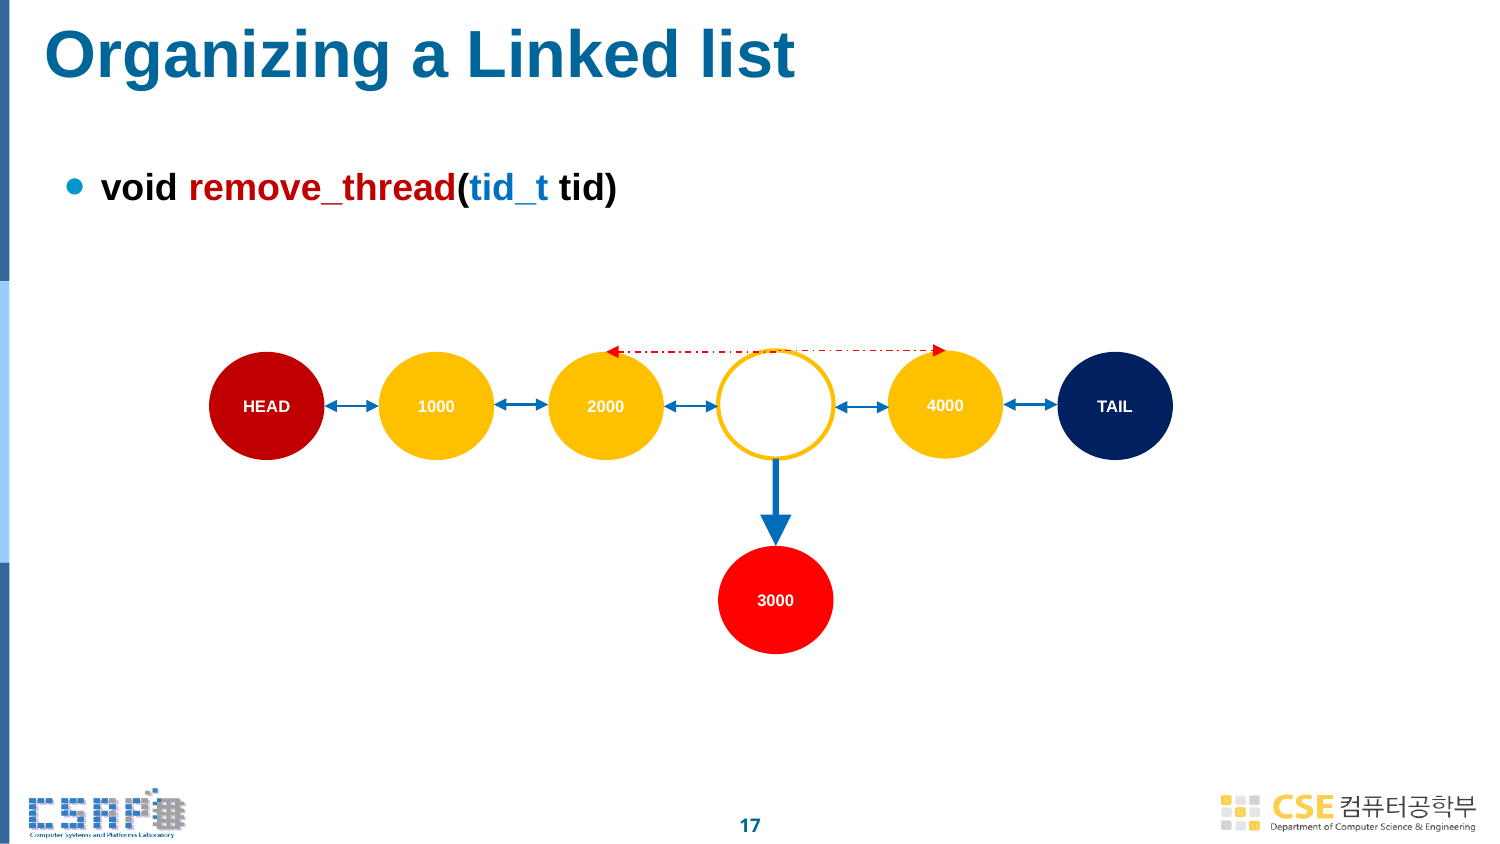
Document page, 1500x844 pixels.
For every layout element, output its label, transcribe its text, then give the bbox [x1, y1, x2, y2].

text_box HEAD [781, 348, 836, 461]
text_box 1000 [376, 349, 497, 463]
picture [1220, 798, 1477, 833]
text_box TAIL [1055, 349, 1175, 463]
text_box 4000 [885, 348, 1006, 461]
list void remove_thread(tid_t tid) [29, 155, 1477, 798]
title Organizing a Linked list [29, 35, 1500, 107]
text_box 3000 [716, 544, 836, 657]
text_box HEAD [716, 348, 769, 461]
text_box HEAD [206, 349, 327, 463]
text_box 2000 [546, 349, 666, 463]
picture [29, 798, 186, 839]
